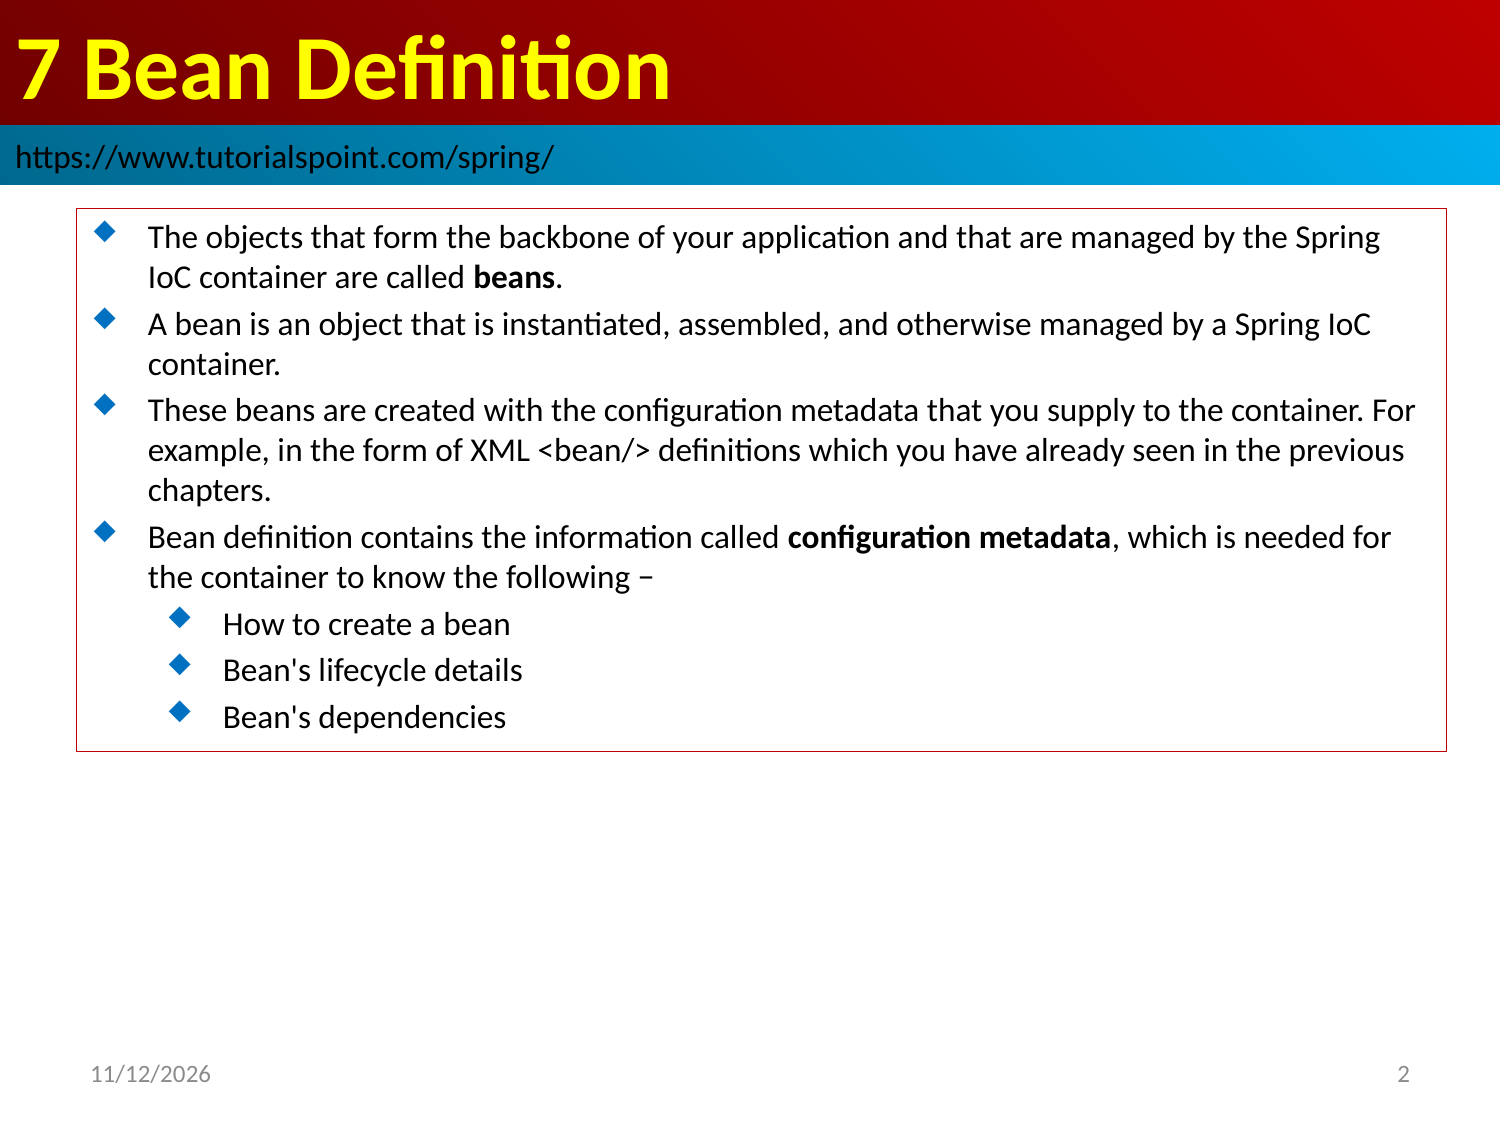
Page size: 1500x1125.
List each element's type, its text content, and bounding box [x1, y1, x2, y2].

subtitle The objects that form the backbone of your application and that are managed by the Spring IoC container are called beans. A bean is an object that is instantiated, assembled, and otherwise managed by a Spring IoC container. These beans are created with the configuration metadata that you supply to the container. For example, in the form of XML <bean/> definitions which you have already seen in the previous chapters. Bean definition contains the information called configuration metadata, which is needed for the container to know the following − How to create a bean Bean's lifecycle details Bean's dependencies [76, 208, 1447, 752]
text_box https://www.tutorialspoint.com/spring/ [0, 125, 1500, 185]
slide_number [75, 1042, 425, 1103]
title 7 Bean Definition [0, 0, 1500, 125]
slide_number 2 [1074, 1042, 1425, 1103]
